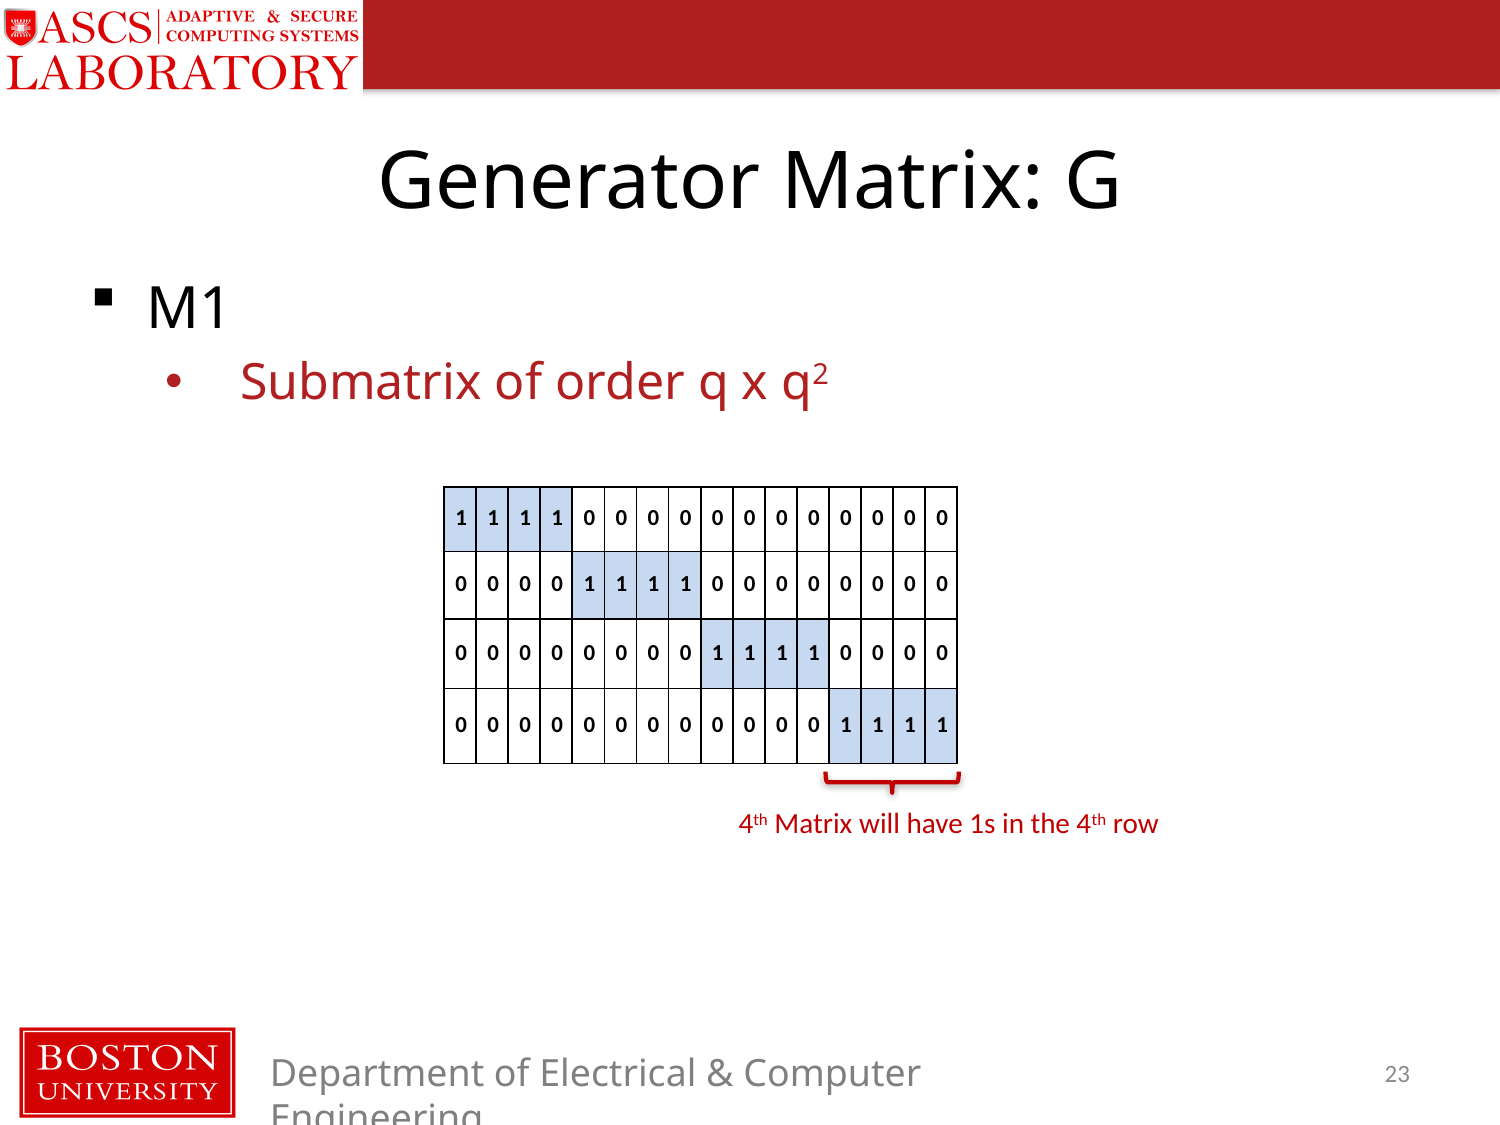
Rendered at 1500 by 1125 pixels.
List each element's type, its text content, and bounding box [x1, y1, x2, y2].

table_cell 0 [509, 620, 539, 688]
table_header 0 [862, 488, 892, 551]
table_cell 0 [477, 620, 507, 688]
table_cell 0 [605, 620, 636, 688]
table_cell 1 [766, 620, 796, 688]
table_cell 0 [509, 689, 539, 763]
table_cell 0 [445, 689, 475, 763]
table_cell 0 [734, 689, 764, 763]
table_cell 1 [637, 552, 668, 618]
table_cell 0 [798, 689, 828, 763]
table_header 0 [926, 488, 956, 551]
table_cell 0 [477, 552, 507, 618]
table_cell 0 [445, 552, 475, 618]
table_header 0 [894, 488, 924, 551]
table_header 0 [734, 488, 764, 551]
table_cell 0 [862, 620, 892, 688]
table_cell 1 [702, 620, 732, 688]
table_cell 0 [637, 620, 668, 688]
table_cell 0 [509, 552, 539, 618]
table_cell 1 [573, 552, 604, 618]
table_cell 1 [830, 689, 860, 763]
title Generator Matrix: G [75, 121, 1425, 233]
table_cell 0 [894, 552, 924, 618]
table_cell 0 [926, 620, 956, 688]
table_cell 0 [862, 552, 892, 618]
table_header 0 [573, 488, 604, 551]
slide_number 23 [1336, 1042, 1425, 1103]
table_cell 0 [702, 689, 732, 763]
table_cell 0 [766, 689, 796, 763]
table_header 0 [605, 488, 636, 551]
table_header 0 [830, 488, 860, 551]
table_header 0 [702, 488, 732, 551]
table_header 1 [509, 488, 539, 551]
picture [19, 1027, 236, 1118]
table_header 0 [798, 488, 828, 551]
table_cell 1 [798, 620, 828, 688]
table_cell 0 [669, 689, 700, 763]
table_cell 1 [605, 552, 636, 618]
table_cell 0 [669, 620, 700, 688]
table_cell 0 [798, 552, 828, 618]
table_cell 0 [894, 620, 924, 688]
text_box 4th Matrix will have 1s in the 4th row [723, 797, 1253, 848]
table_header 0 [669, 488, 700, 551]
table_cell 0 [573, 620, 604, 688]
table_cell 0 [477, 689, 507, 763]
table_cell 1 [669, 552, 700, 618]
table_cell 0 [830, 552, 860, 618]
table_header 1 [541, 488, 571, 551]
table_cell 0 [702, 552, 732, 618]
table_cell 0 [541, 620, 571, 688]
table_cell 0 [766, 552, 796, 618]
table_cell 1 [894, 689, 924, 763]
table_cell 0 [541, 552, 571, 618]
table_cell 0 [541, 689, 571, 763]
table_cell 0 [926, 552, 956, 618]
list M1 Submatrix of order q x q2 [75, 262, 1425, 1005]
table_cell 1 [926, 689, 956, 763]
table_cell 0 [445, 620, 475, 688]
table_cell 0 [637, 689, 668, 763]
table_cell 0 [605, 689, 636, 763]
table_header 0 [637, 488, 668, 551]
picture [0, 0, 363, 100]
table_cell 1 [734, 620, 764, 688]
text_box [823, 771, 961, 795]
table_cell 0 [830, 620, 860, 688]
table_cell 0 [734, 552, 764, 618]
table_cell 0 [573, 689, 604, 763]
table_header 1 [445, 488, 475, 551]
table_header 1 [477, 488, 507, 551]
table_cell 1 [862, 689, 892, 763]
table_header 0 [766, 488, 796, 551]
